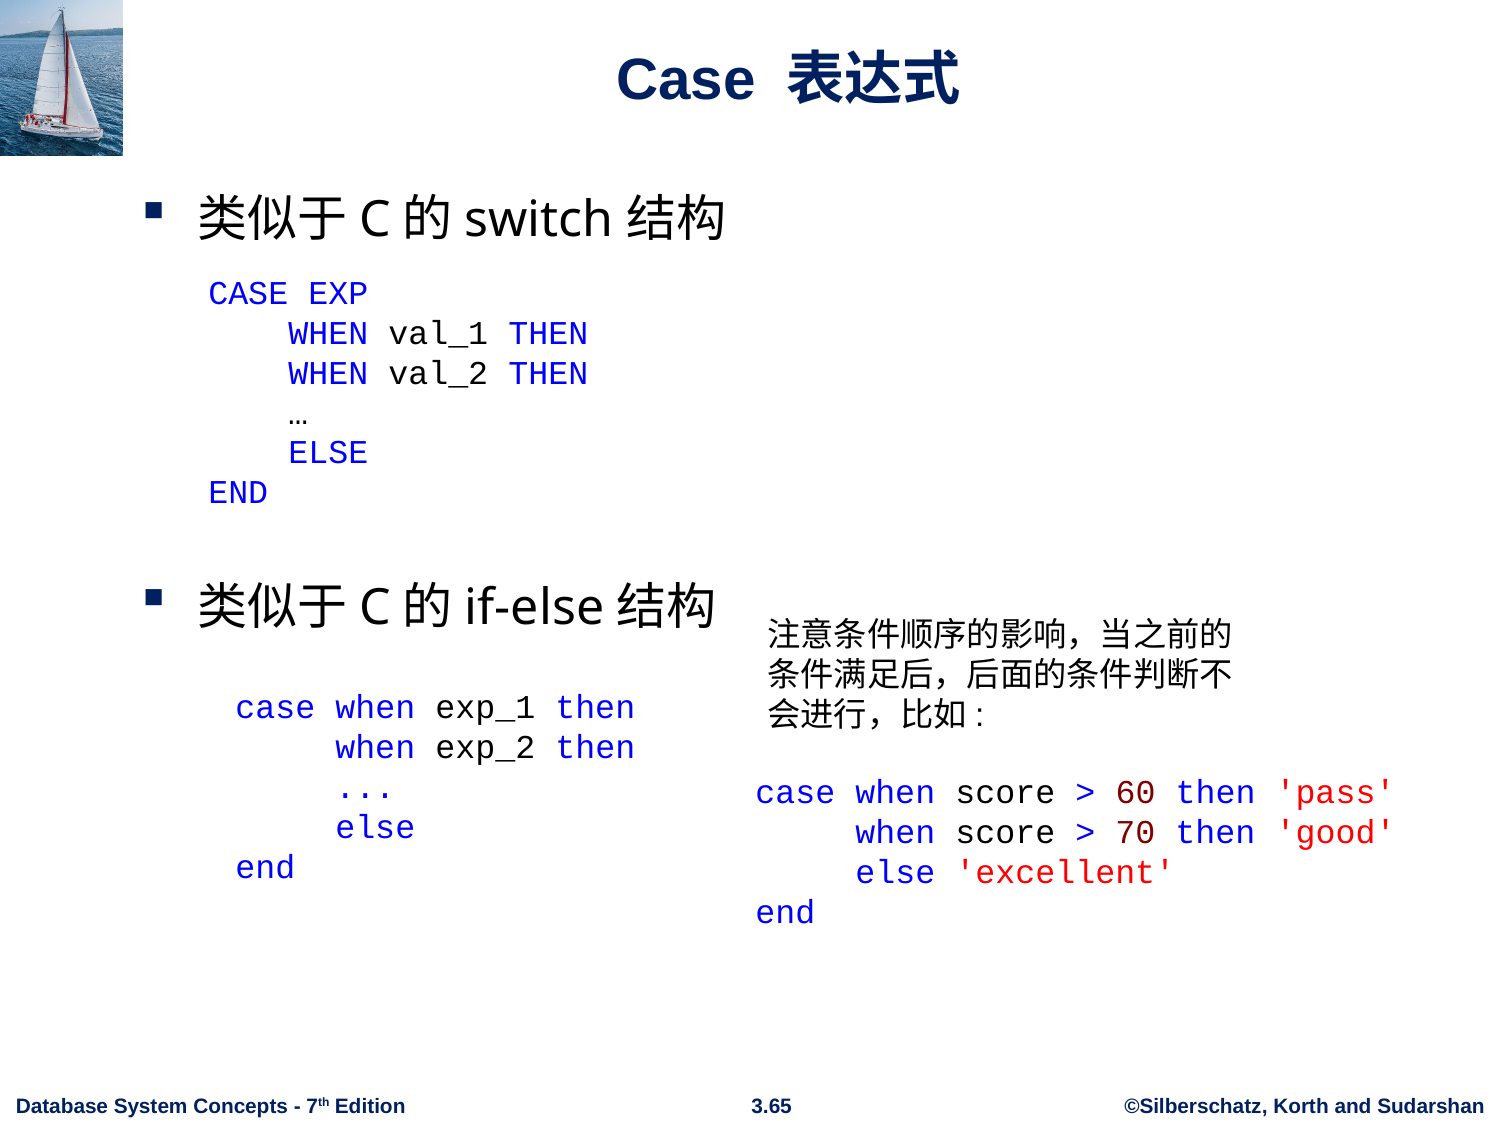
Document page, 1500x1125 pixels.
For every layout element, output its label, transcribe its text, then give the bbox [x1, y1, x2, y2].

list 类似于C的switch结构 类似于C的if-else结构 [126, 179, 769, 984]
text_box 注意条件顺序的影响，当之前的条件满足后，后面的条件判断不会进行，比如: [752, 605, 1273, 740]
text_box CASE EXP WHEN val_1 THEN WHEN val_2 THEN … ELSE END [193, 263, 944, 518]
picture [0, 0, 123, 156]
title Case 表达式 [125, 18, 1452, 120]
text_box case when exp_1 then when exp_2 then ... else end [220, 678, 971, 893]
text_box case when score > 60 then 'pass' when score > 70 then 'good' else 'excellent' end [740, 762, 1491, 938]
